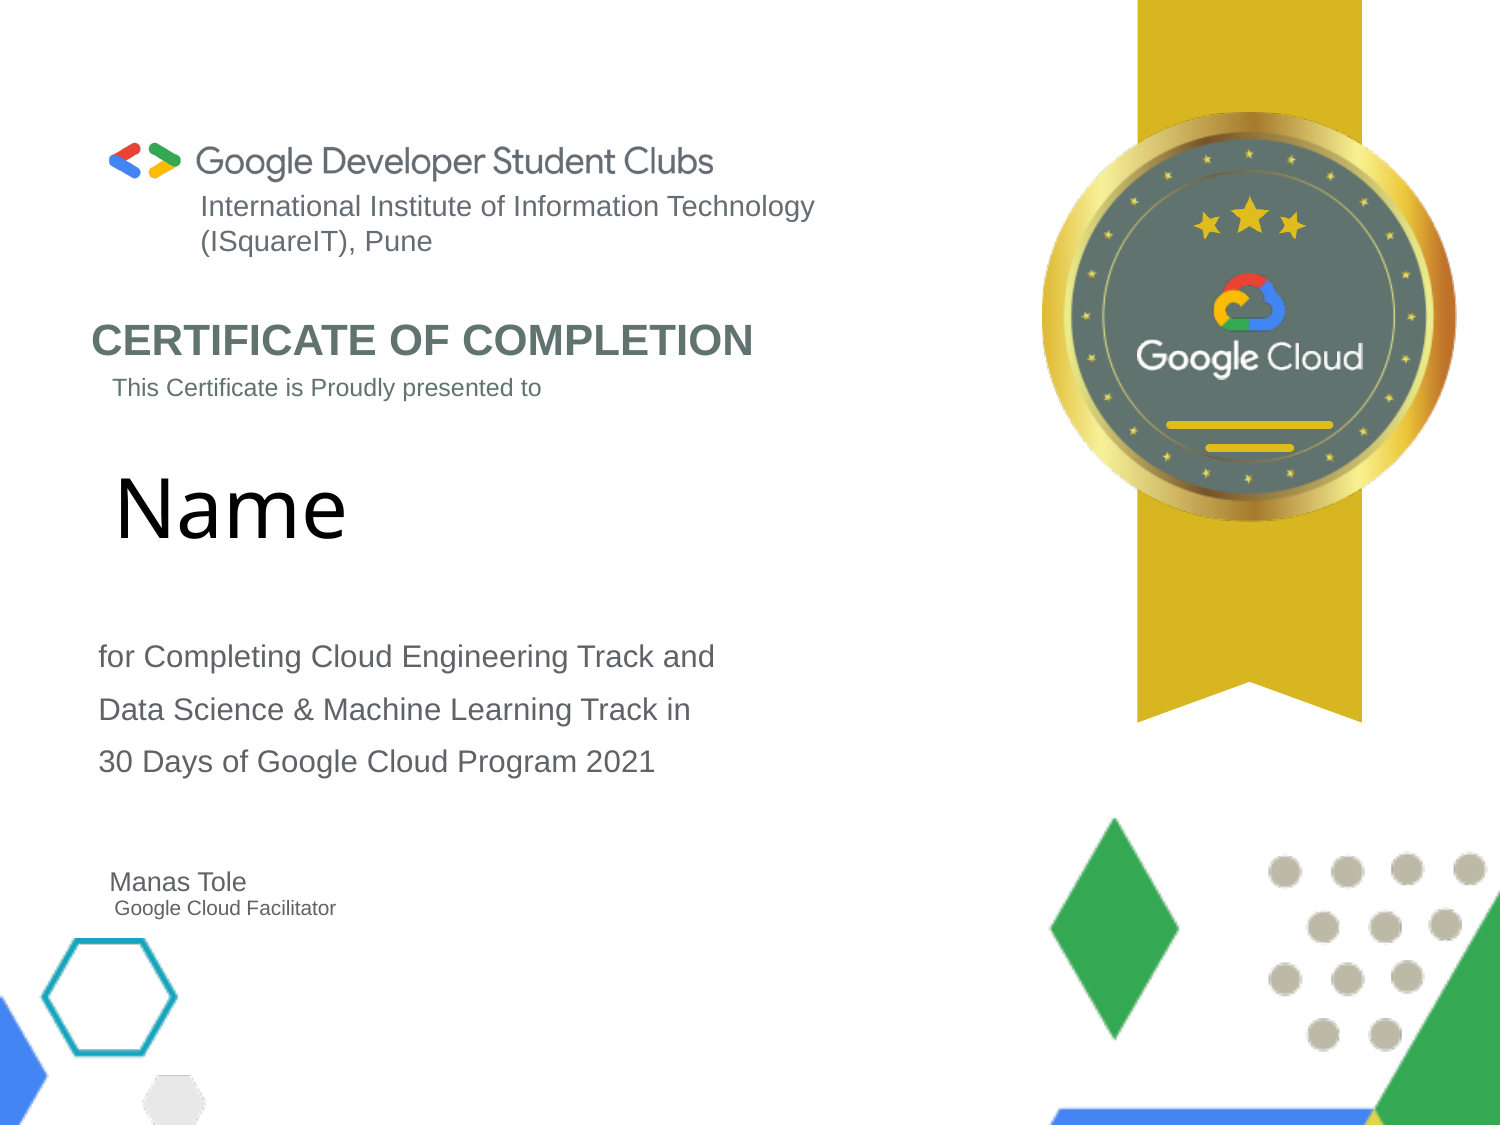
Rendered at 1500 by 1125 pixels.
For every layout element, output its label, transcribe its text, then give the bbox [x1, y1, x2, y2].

text_box [1137, 0, 1362, 110]
text_box Google Cloud Facilitator [100, 884, 345, 920]
picture [904, 818, 1500, 1125]
text_box [1137, 530, 1362, 723]
picture [1042, 112, 1457, 522]
text_box for Completing Cloud Engineering Track and Data Science & Machine Learning Track in 30 Days of Google Cloud Program 2021 [98, 621, 724, 779]
text_box Name [98, 439, 1006, 570]
picture [98, 123, 724, 219]
text_box This Certificate is Proudly presented to [98, 359, 557, 401]
text_box CERTIFICATE OF COMPLETION [0, 301, 889, 365]
text_box International Institute of Information Technology (ISquareIT), Pune [185, 172, 953, 273]
text_box Manas Tole [109, 851, 475, 897]
picture [0, 938, 206, 1125]
